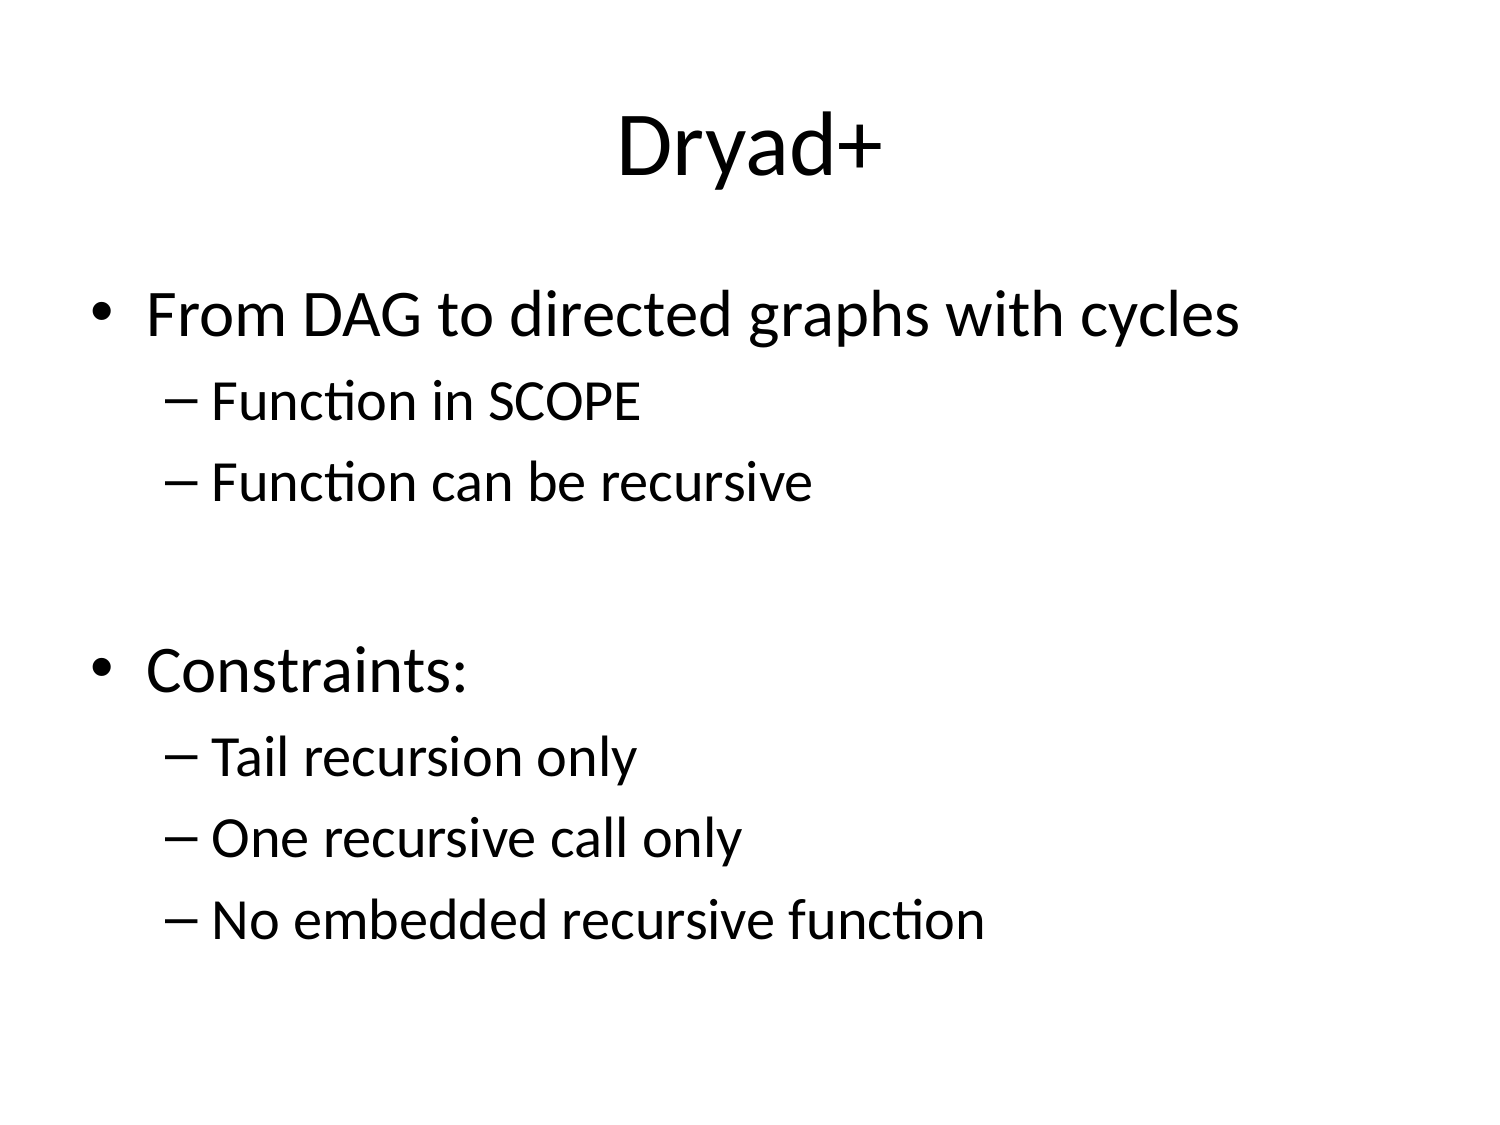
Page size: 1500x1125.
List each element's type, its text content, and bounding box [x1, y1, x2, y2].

list From DAG to directed graphs with cycles Function in SCOPE Function can be recursive Constraints: Tail recursion only One recursive call only No embedded recursive function [75, 262, 1425, 1005]
title Dryad+ [75, 45, 1425, 233]
